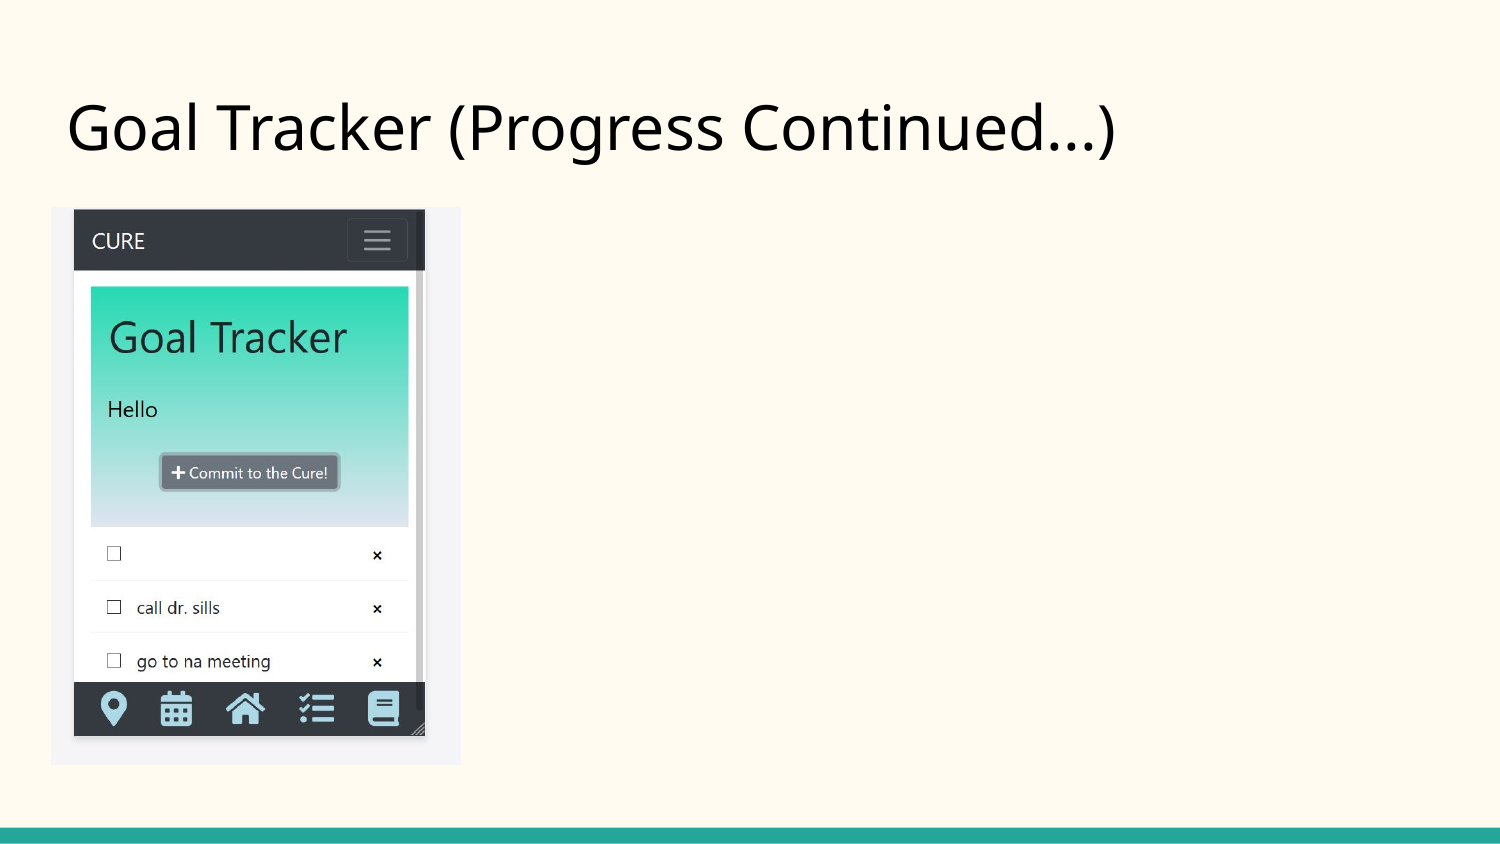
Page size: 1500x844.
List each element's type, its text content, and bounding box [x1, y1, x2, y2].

picture [50, 207, 461, 766]
title Goal Tracker (Progress Continued...) [51, 72, 1449, 174]
